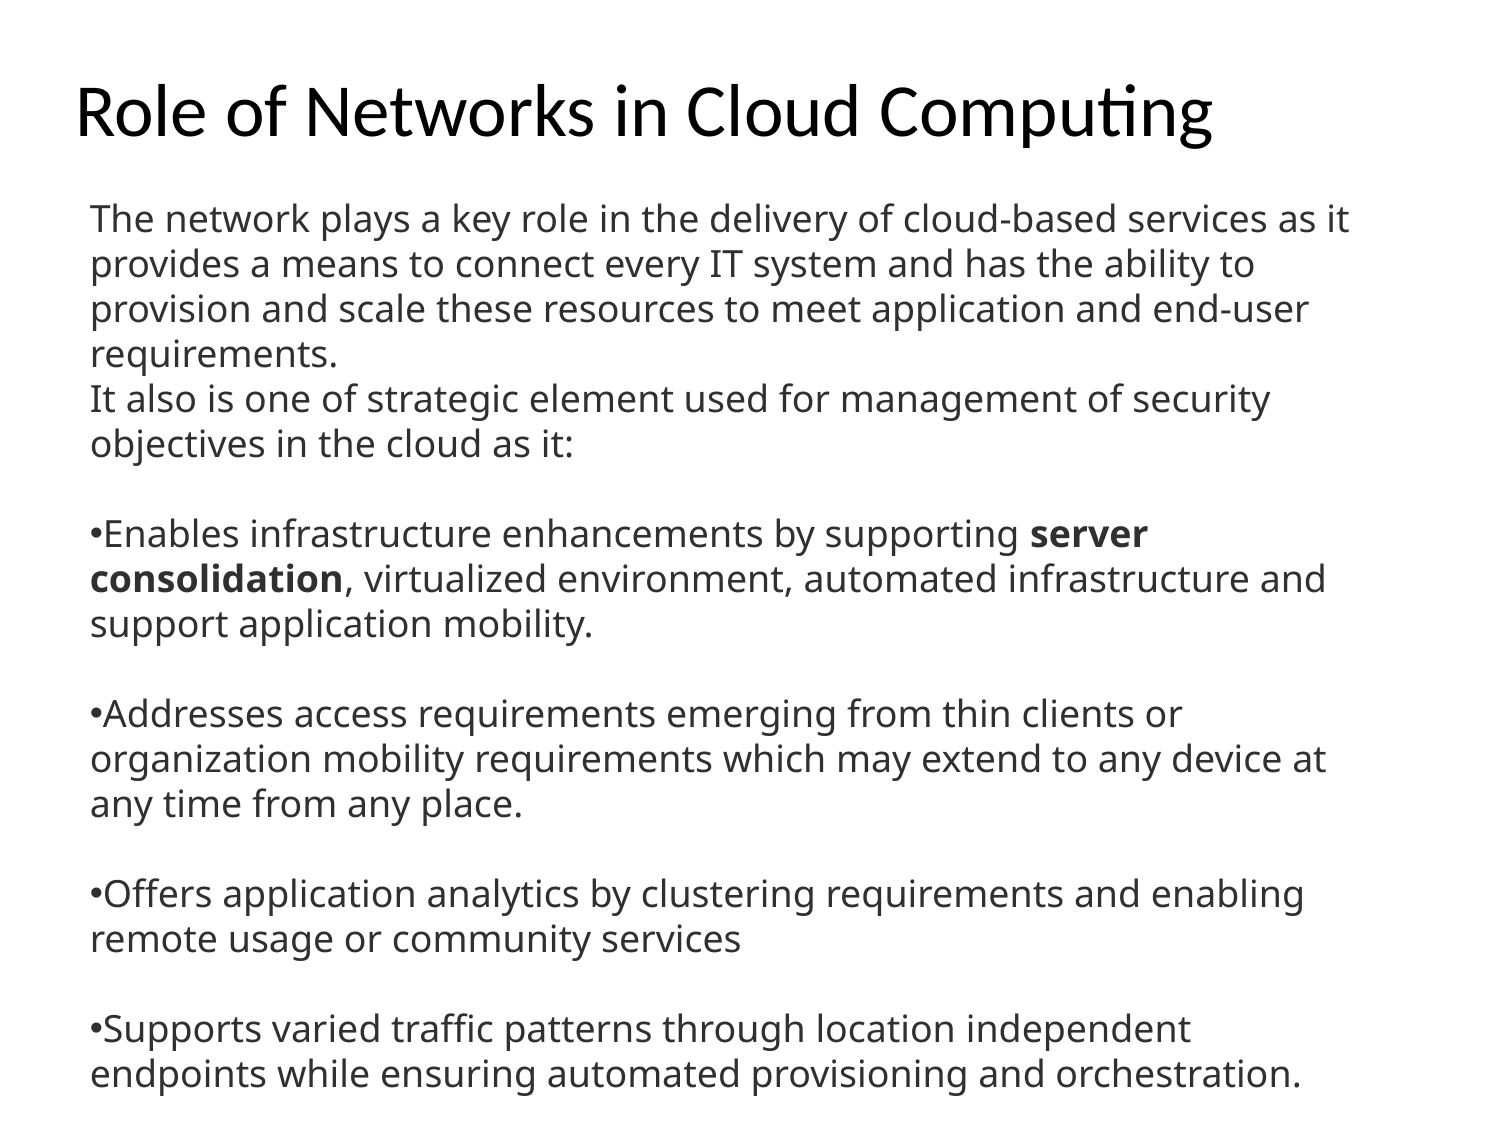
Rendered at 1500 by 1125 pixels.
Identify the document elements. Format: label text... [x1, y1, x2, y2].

text_box The network plays a key role in the delivery of cloud-based services as it provides a means to connect every IT system and has the ability to provision and scale these resources to meet application and end-user requirements. It also is one of strategic element used for management of security objectives in the cloud as it: Enables infrastructure enhancements by supporting server consolidation, virtualized environment, automated infrastructure and support application mobility. Addresses access requirements emerging from thin clients or organization mobility requirements which may extend to any device at any time from any place. Offers application analytics by clustering requirements and enabling remote usage or community services Supports varied traffic patterns through location independent endpoints while ensuring automated provisioning and orchestration. [75, 187, 1388, 1103]
title Role of Networks in Cloud Computing [75, 12, 1425, 200]
